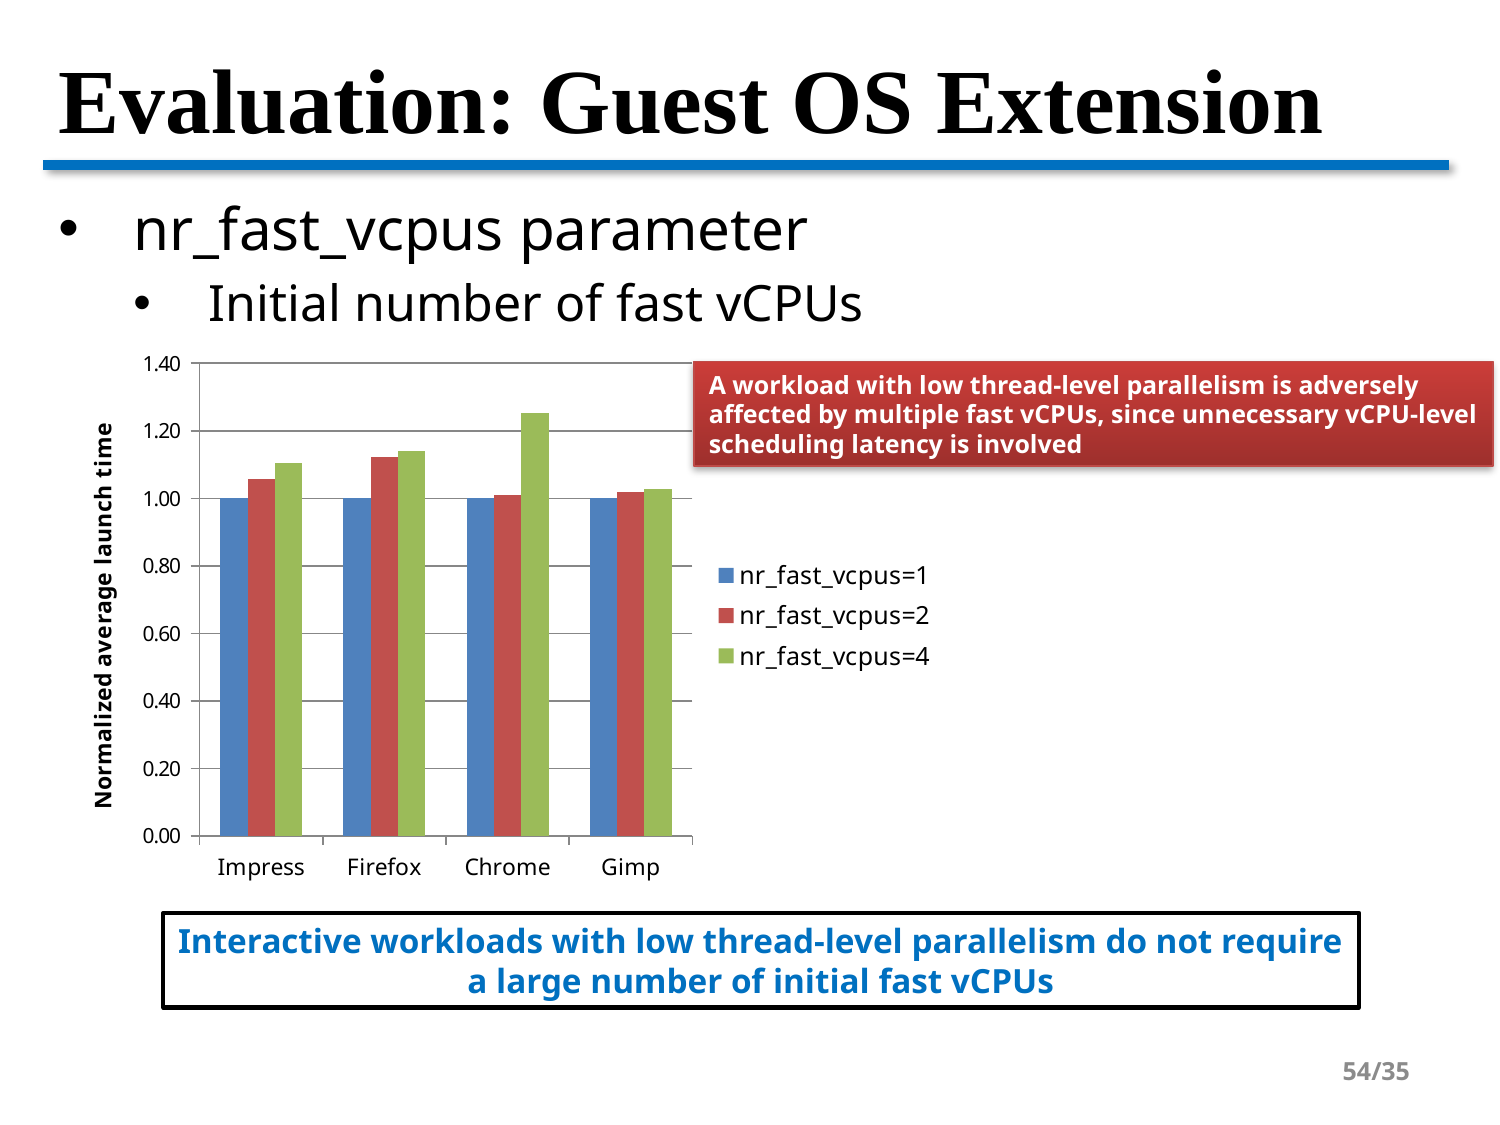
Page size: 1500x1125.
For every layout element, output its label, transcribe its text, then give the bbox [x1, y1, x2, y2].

slide_number 54/35 [1074, 1042, 1425, 1103]
list nr_fast_vcpus parameter Initial number of fast vCPUs [43, 184, 1449, 1012]
text_box A workload with low thread-level parallelism is adversely affected by multiple fast vCPUs, since unnecessary vCPU-level scheduling latency is involved [956, 361, 1494, 467]
chart [52, 337, 951, 894]
title Evaluation: Guest OS Extension [43, 21, 1449, 173]
text_box Interactive workloads with low thread-level parallelism do not require a large number of initial fast vCPUs [161, 911, 1361, 1010]
